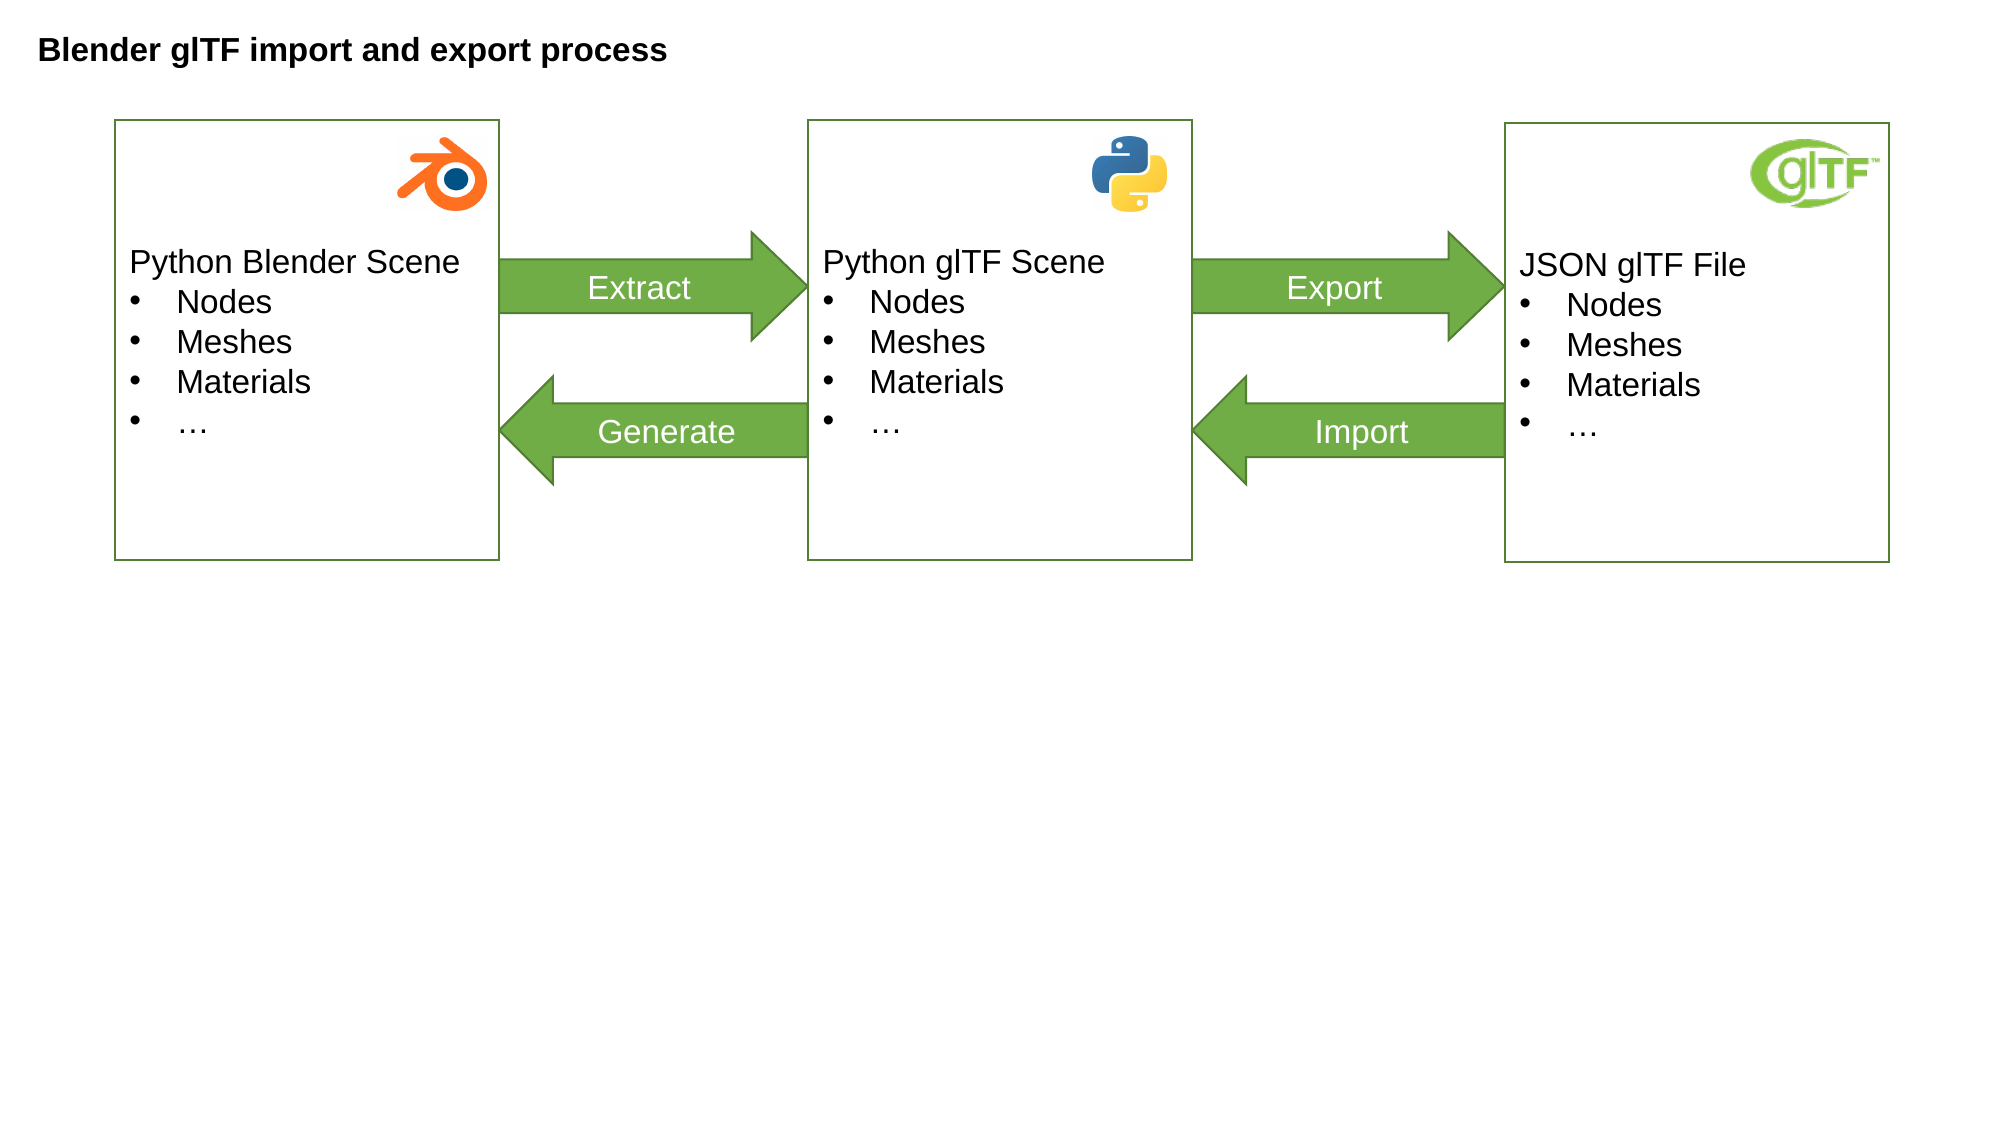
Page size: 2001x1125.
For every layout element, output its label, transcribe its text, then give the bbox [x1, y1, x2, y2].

text_box Python glTF Scene Nodes Meshes Materials … [807, 119, 1193, 561]
text_box Extract [498, 230, 810, 343]
picture [396, 136, 488, 212]
picture [1092, 136, 1167, 212]
text_box Import [1190, 373, 1506, 487]
text_box Python Blender Scene Nodes Meshes Materials … [114, 119, 500, 561]
text_box JSON glTF File Nodes Meshes Materials … [1504, 122, 1890, 563]
picture [1740, 136, 1890, 211]
text_box Export [1191, 230, 1507, 343]
text_box Blender glTF import and export process [22, 21, 684, 76]
text_box Generate [497, 373, 809, 487]
